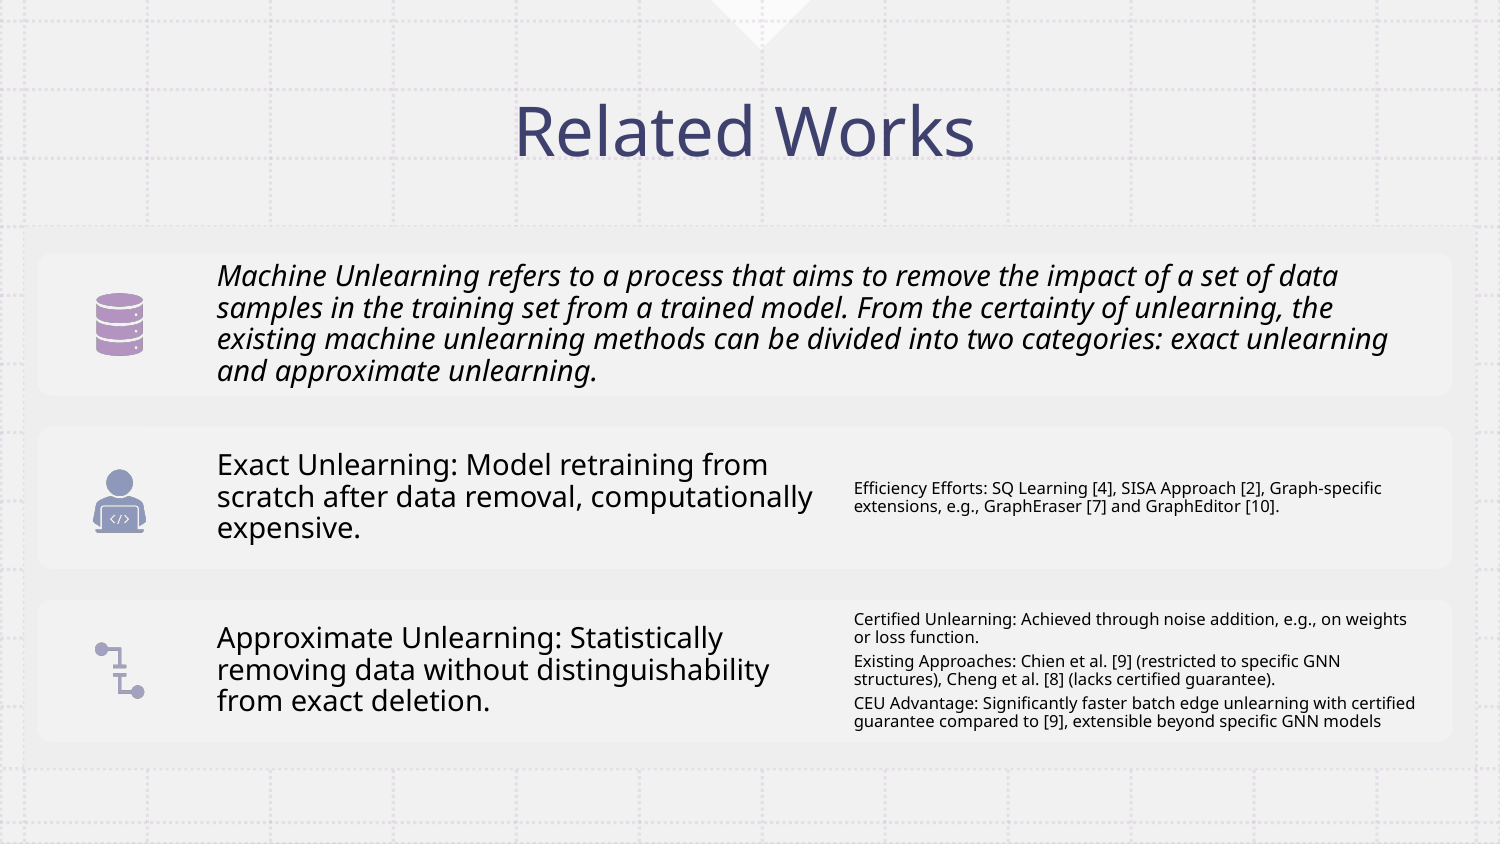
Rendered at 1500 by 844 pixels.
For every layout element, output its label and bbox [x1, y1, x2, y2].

list [37, 253, 1453, 743]
text_box [0, 0, 1500, 844]
